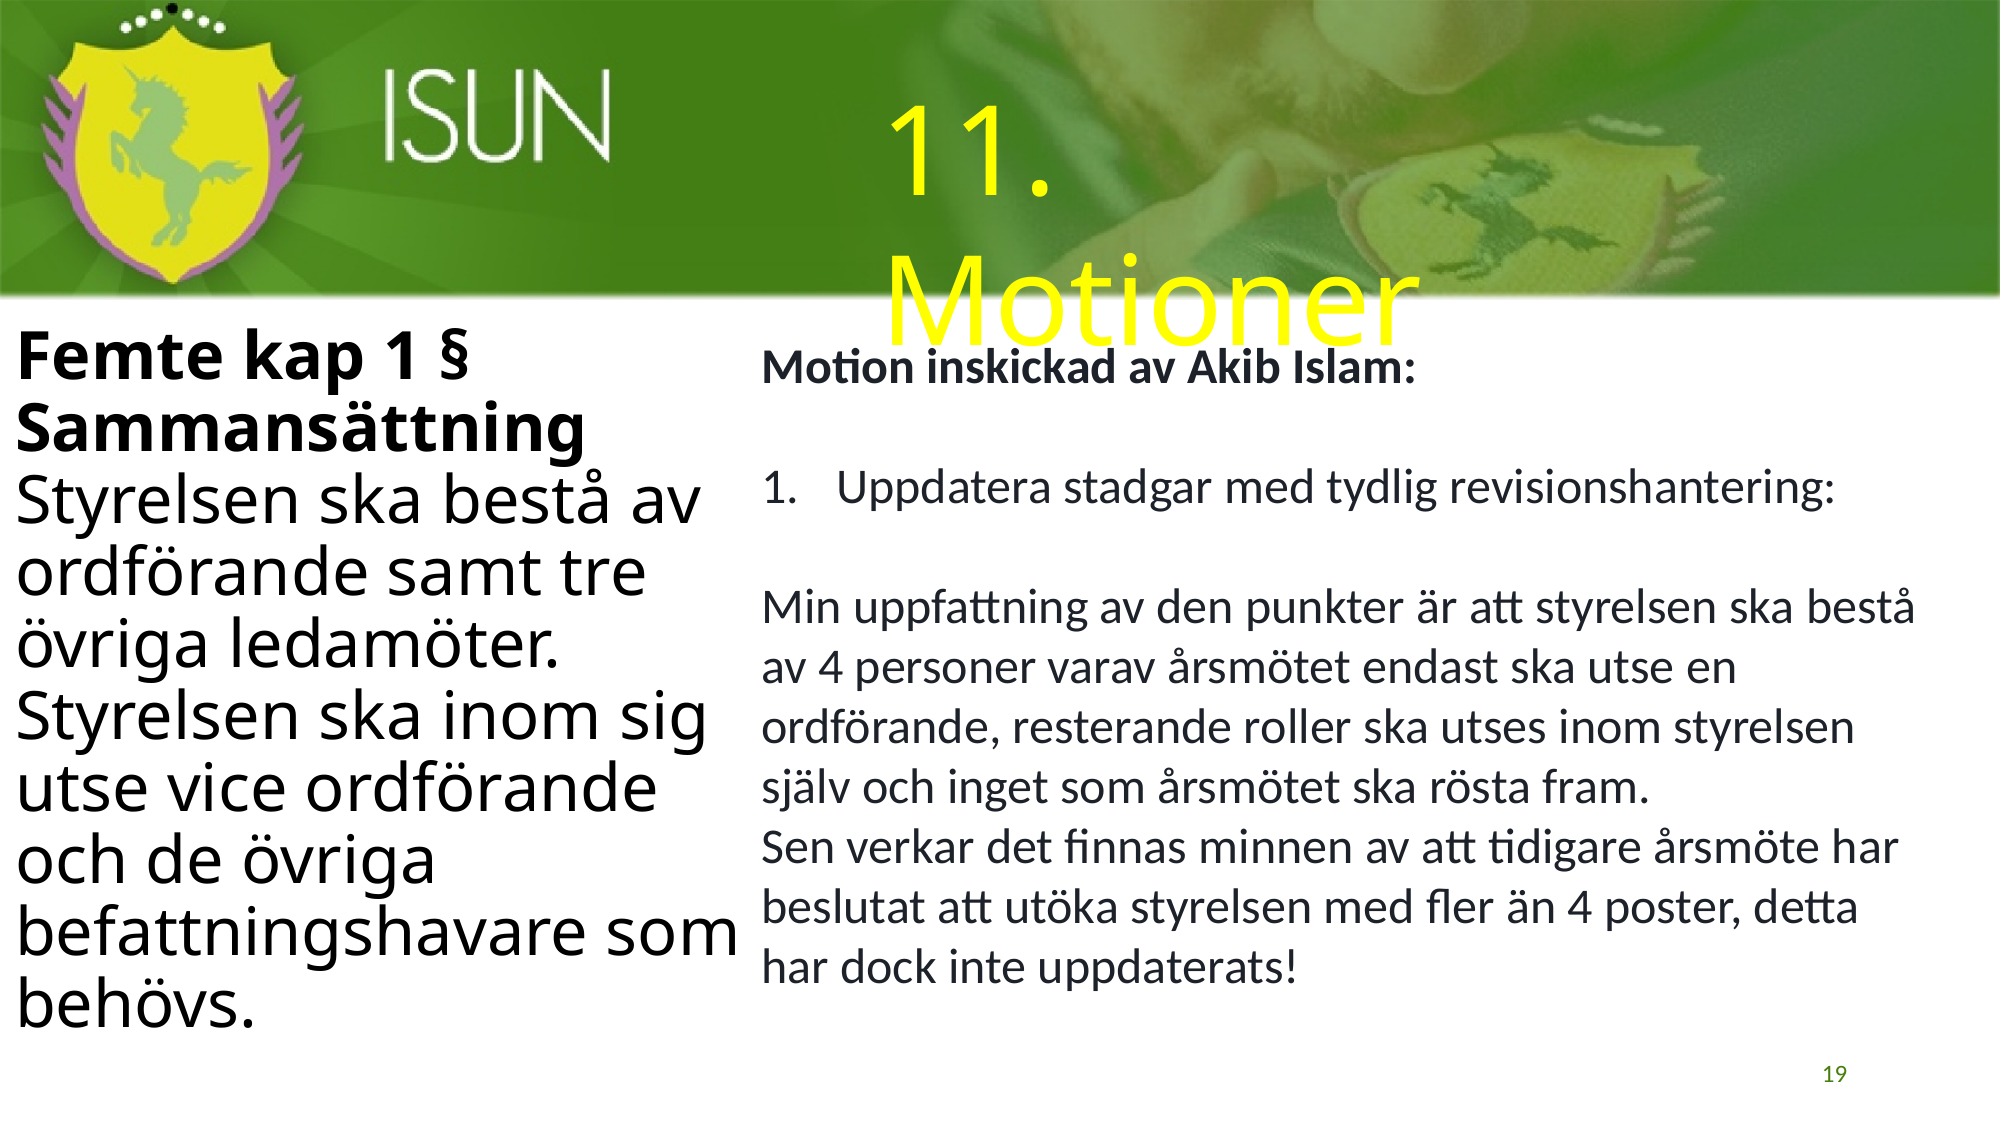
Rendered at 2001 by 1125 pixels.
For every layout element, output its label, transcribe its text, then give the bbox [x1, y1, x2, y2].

text_box Femte kap 1 § Sammansättning Styrelsen ska bestå av ordförande samt tre övriga ledamöter. Styrelsen ska inom sig utse vice ordförande och de övriga befattningshavare som behövs. [0, 301, 765, 1122]
text_box Motion inskickad av Akib Islam: Uppdatera stadgar med tydlig revisionshantering: Min uppfattning av den punkter är att styrelsen ska bestå av 4 personer varav årsmötet endast ska utse en ordförande, resterande roller ska utses inom styrelsen själv och inget som årsmötet ska rösta fram. Sen verkar det finnas minnen av att tidigare årsmöte har beslutat att utöka styrelsen med fler än 4 poster, detta har dock inte uppdaterats! [765, 313, 1949, 1122]
picture [0, 0, 2000, 301]
text_box 11. Motioner [865, 301, 1586, 378]
